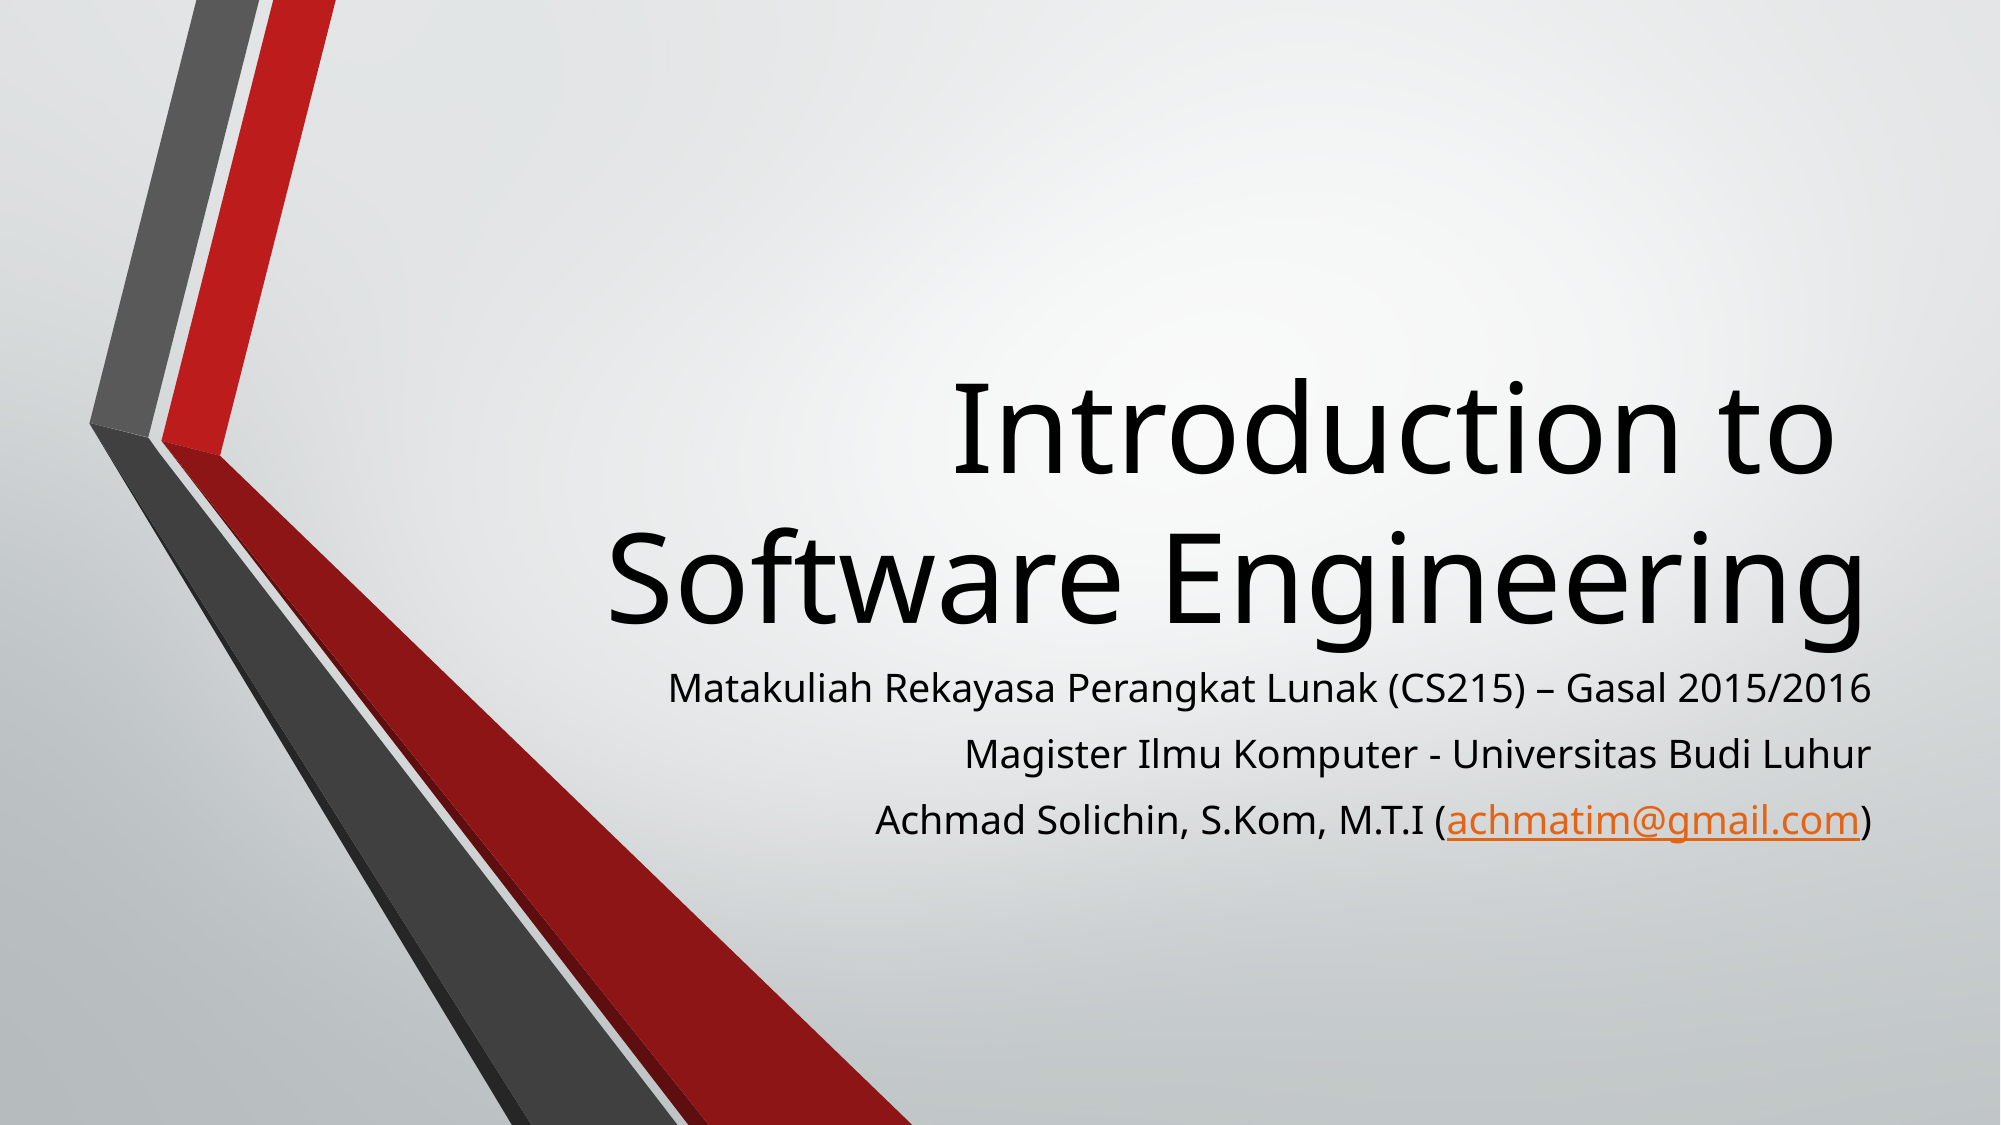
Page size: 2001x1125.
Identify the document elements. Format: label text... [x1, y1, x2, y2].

subtitle Matakuliah Rekayasa Perangkat Lunak (CS215) – Gasal 2015/2016 Magister Ilmu Komputer - Universitas Budi Luhur Achmad Solichin, S.Kom, M.T.I (achmatim@gmail.com) [597, 655, 1887, 884]
title Introduction to Software Engineering [480, 226, 1887, 656]
